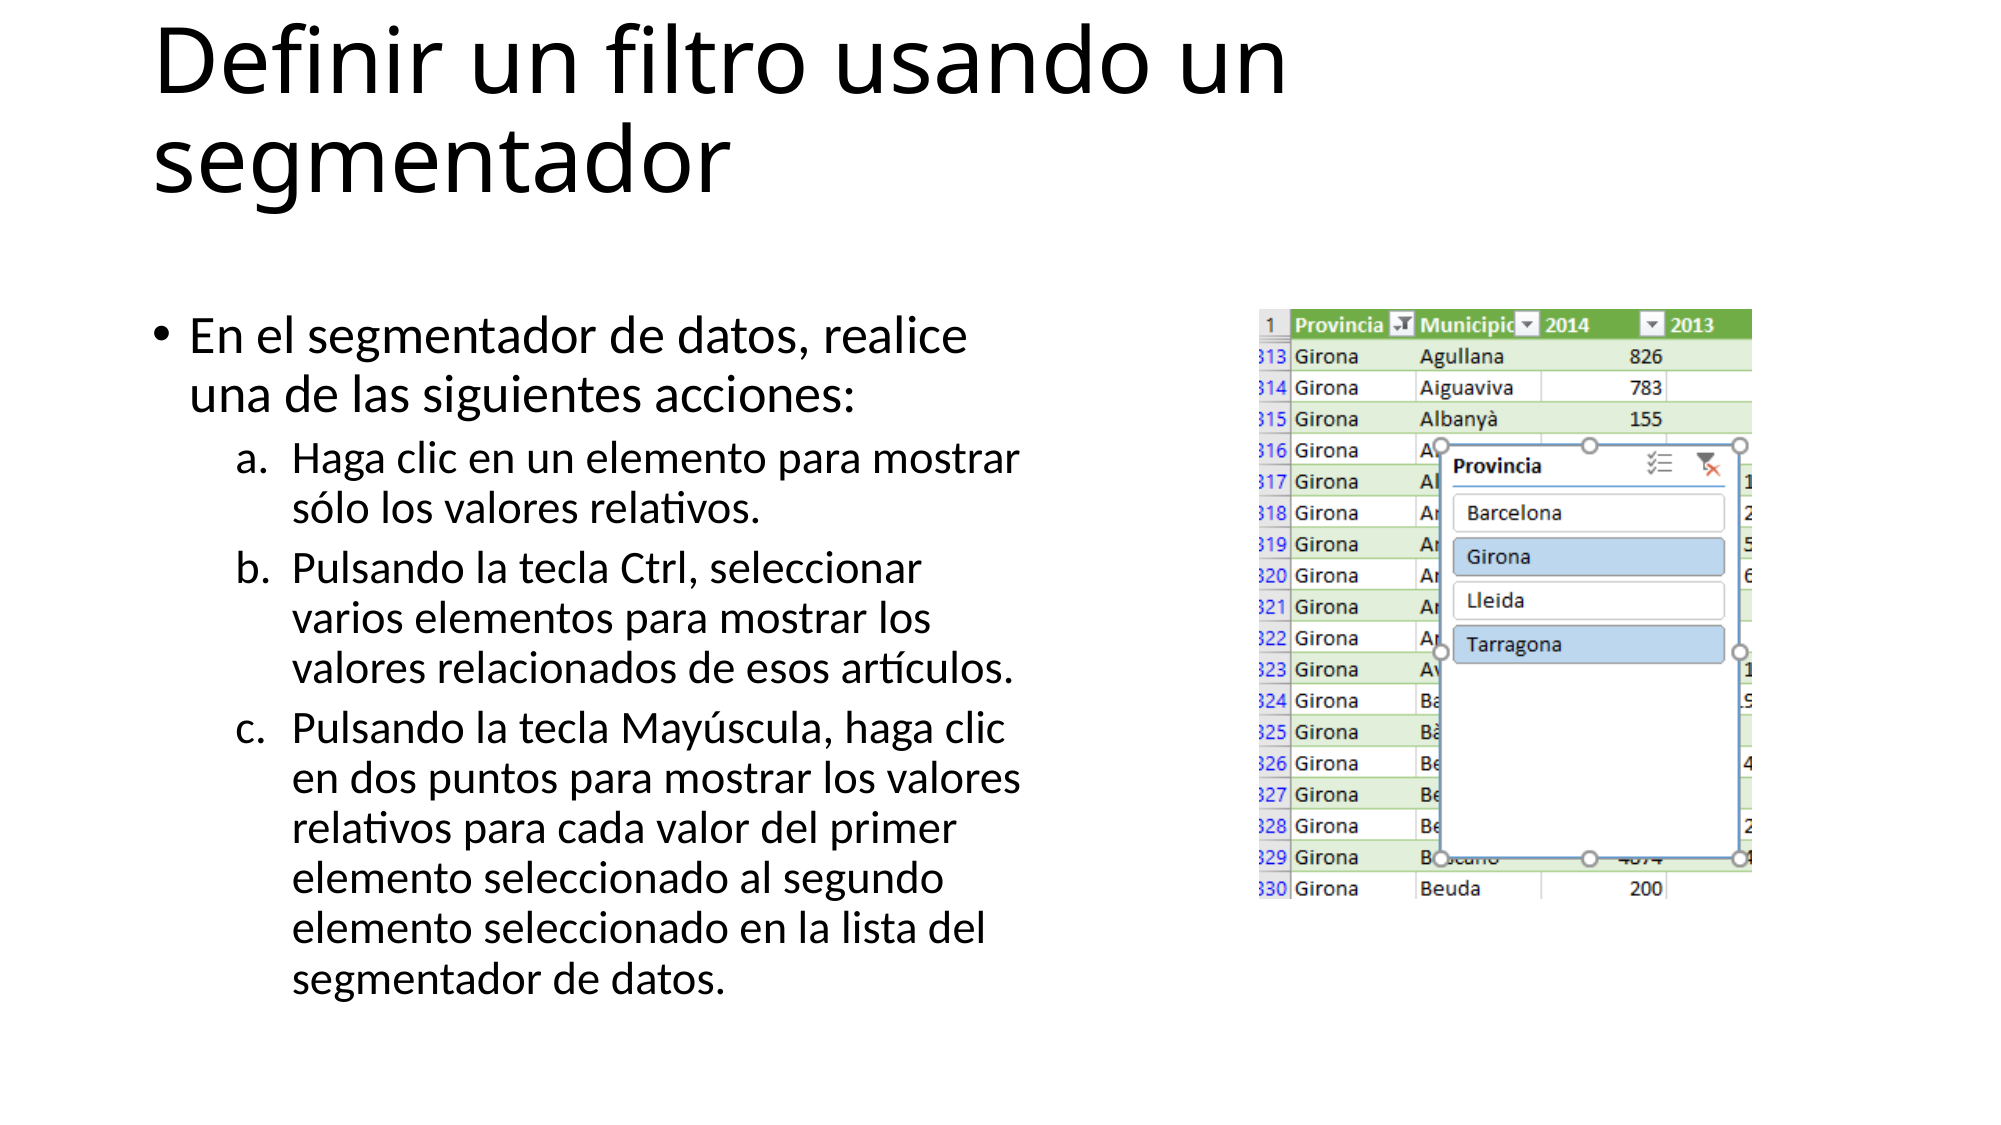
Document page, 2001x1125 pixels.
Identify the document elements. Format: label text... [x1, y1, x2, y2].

title Definir un filtro usando un segmentador [137, 59, 1863, 278]
list En el segmentador de datos, realice una de las siguientes acciones: Haga clic en un elemento para mostrar sólo los valores relativos. Pulsando la tecla Ctrl, seleccionar varios elementos para mostrar los valores relacionados de esos artículos. Pulsando la tecla Mayúscula, haga clic en dos puntos para mostrar los valores relativos para cada valor del primer elemento seleccionado al segundo elemento seleccionado en la lista del segmentador de datos. [137, 299, 1057, 1014]
picture [1259, 309, 1752, 899]
